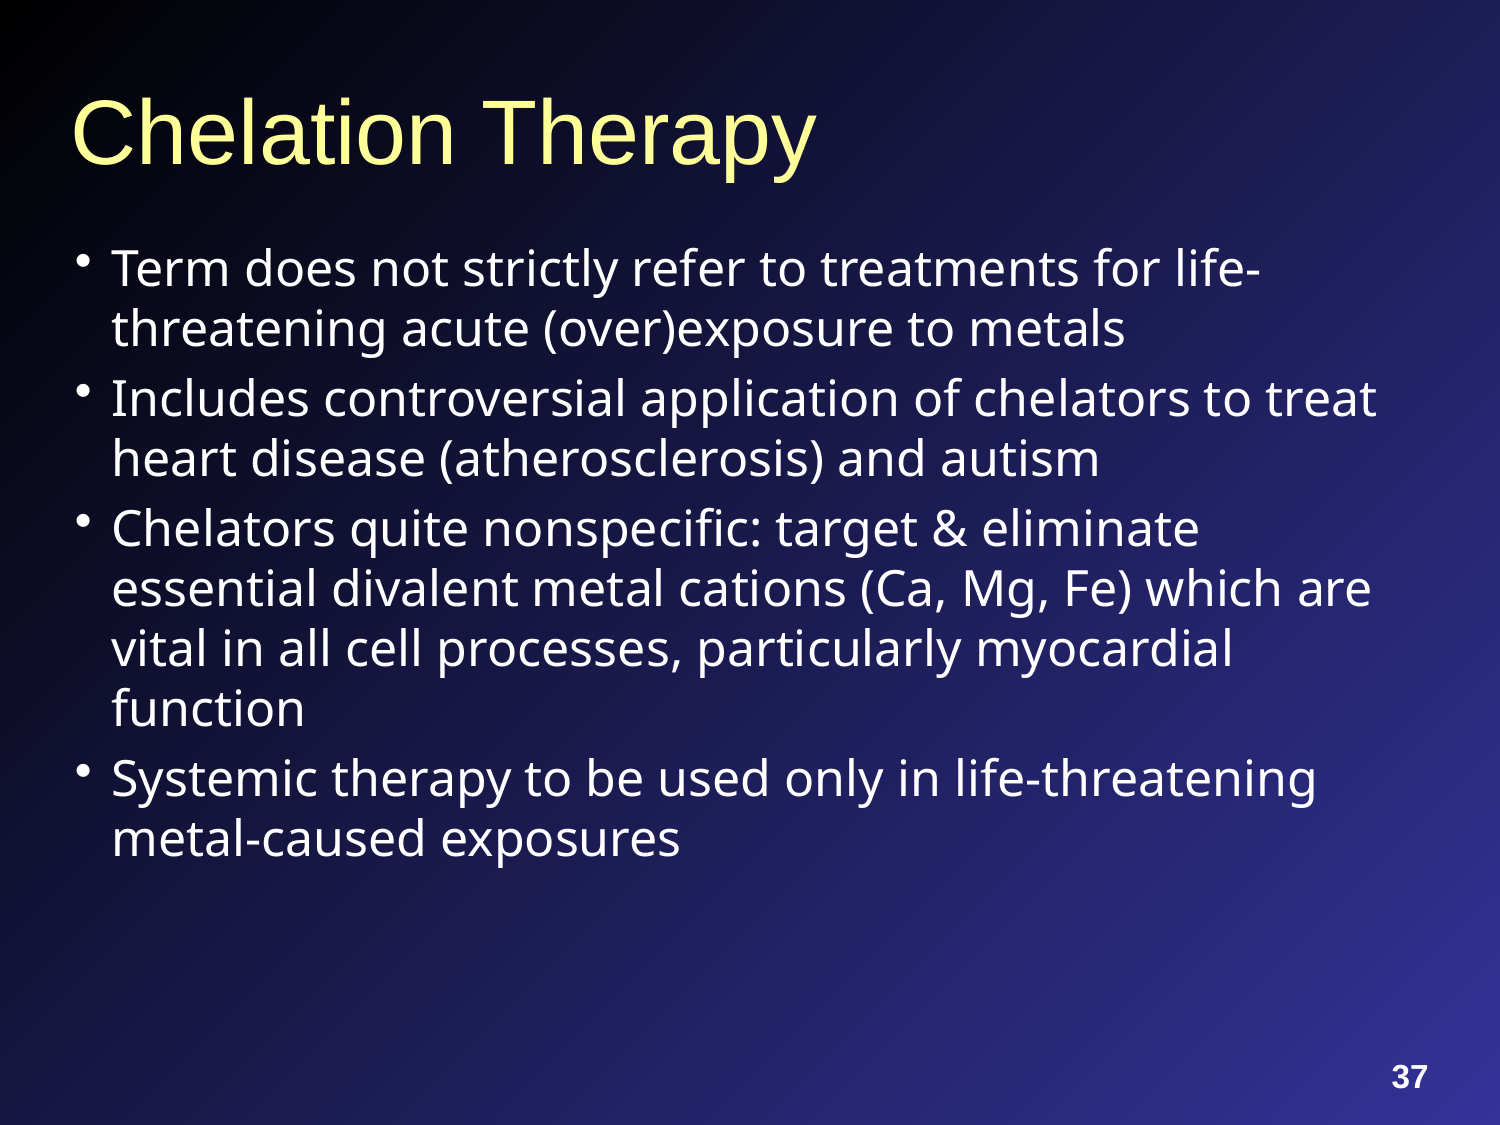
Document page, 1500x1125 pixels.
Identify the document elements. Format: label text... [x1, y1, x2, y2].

slide_number 37 [1093, 1044, 1444, 1105]
title Chelation Therapy [55, 65, 1435, 192]
list Term does not strictly refer to treatments for life-threatening acute (over)exposure to metals Includes controversial application of chelators to treat heart disease (atherosclerosis) and autism Chelators quite nonspecific: target & eliminate essential divalent metal cations (Ca, Mg, Fe) which are vital in all cell processes, particularly myocardial function Systemic therapy to be used only in life-threatening metal-caused exposures [59, 228, 1437, 1057]
